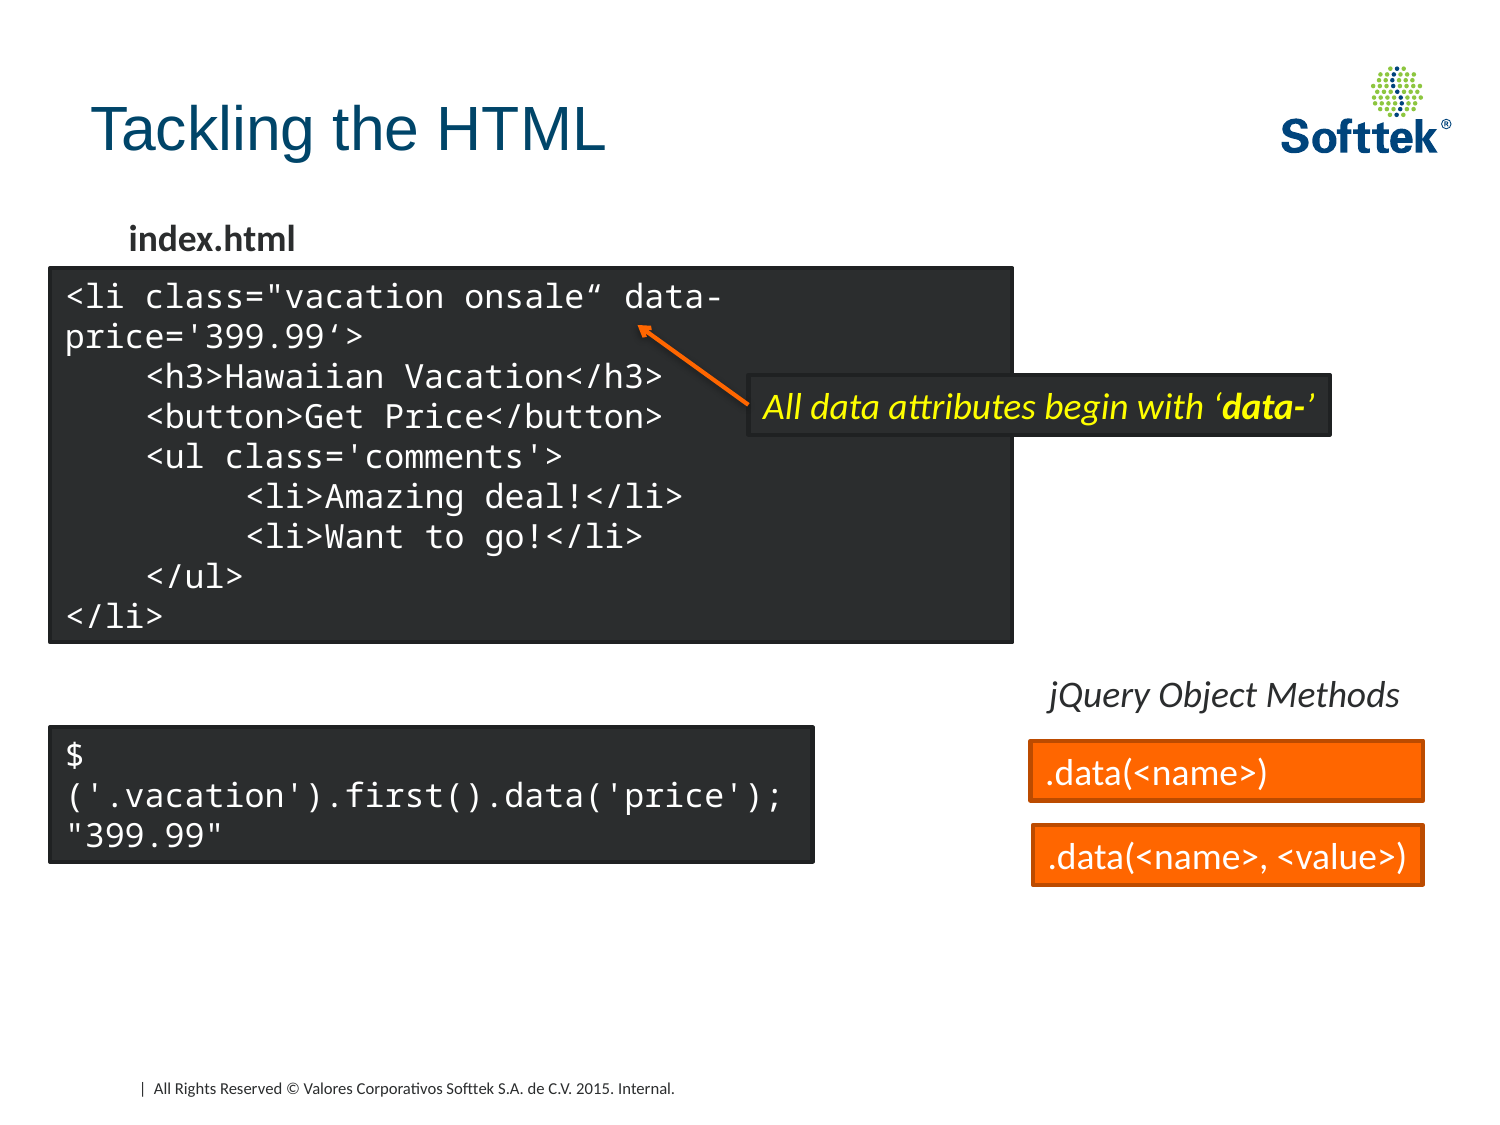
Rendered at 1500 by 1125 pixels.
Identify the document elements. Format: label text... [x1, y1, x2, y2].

text_box index.html [113, 206, 311, 267]
text_box jQuery Object Methods [1034, 662, 1416, 723]
text_box .data(<name>, <value>) [1031, 823, 1425, 887]
text_box .data(<name>) [1028, 739, 1425, 803]
text_box <li class="vacation onsale“ data-price='399.99‘> <h3>Hawaiian Vacation</h3> <button>Get Price</button> <ul class='comments'> <li>Amazing deal!</li> <li>Want to go!</li> </ul> </li> [48, 266, 1014, 644]
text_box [637, 324, 745, 406]
text_box All data attributes begin with ‘data-’ [746, 373, 1332, 437]
title Tackling the HTML [74, 31, 1256, 172]
text_box $('.vacation').first().data('price'); "399.99" [48, 725, 815, 864]
